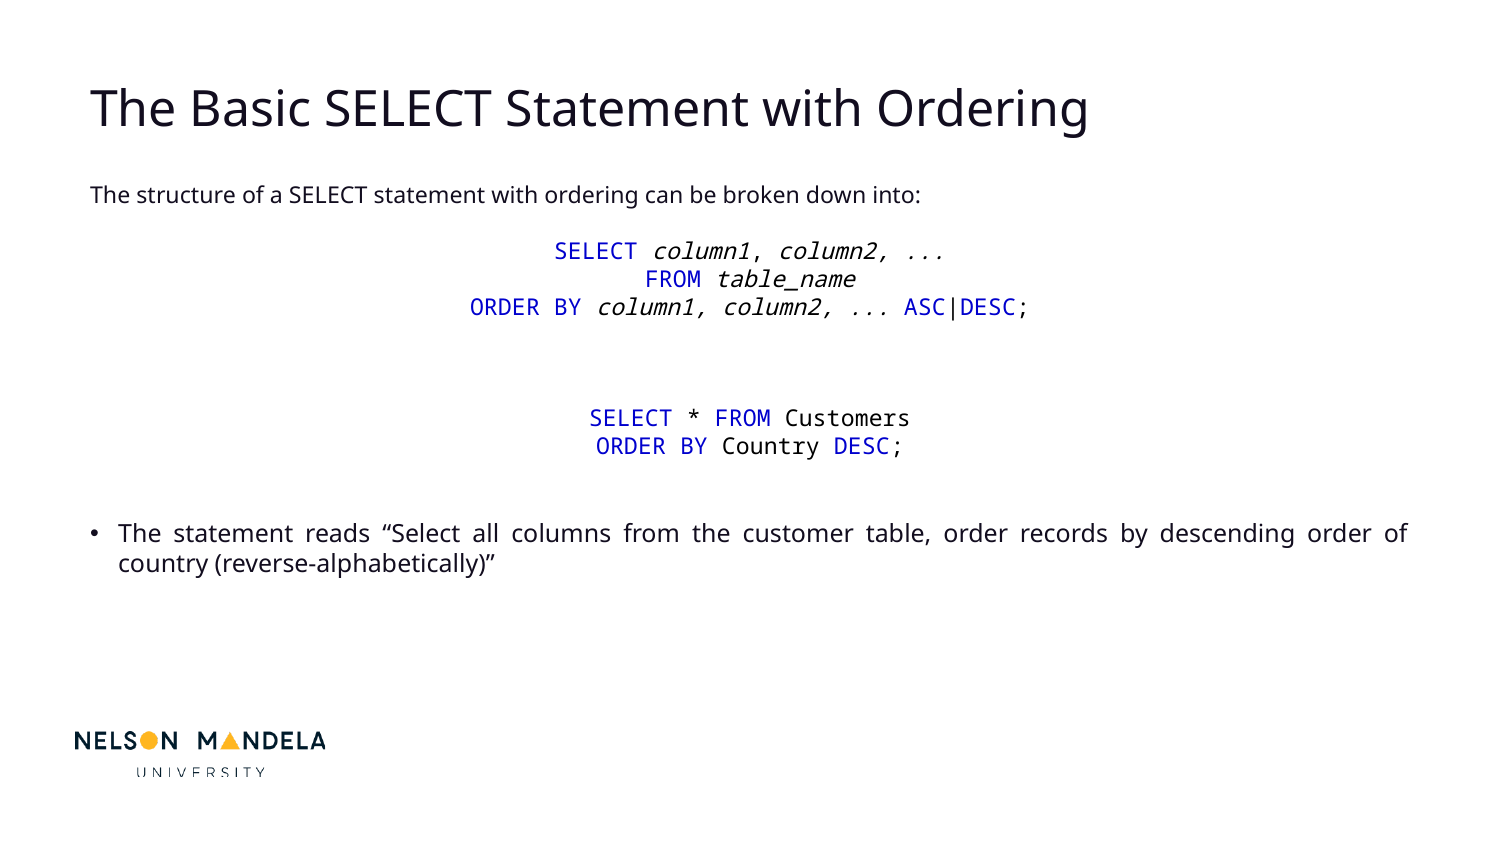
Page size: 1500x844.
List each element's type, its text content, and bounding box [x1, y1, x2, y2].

text_box The structure of a SELECT statement with ordering can be broken down into: SELECT column1, column2, ... FROM table_name ORDER BY column1, column2, ... ASC|DESC; SELECT * FROM Customers ORDER BY Country DESC; [74, 173, 1425, 468]
text_box The statement reads “Select all columns from the customer table, order records by descending order of country (reverse-alphabetically)” [74, 510, 1425, 631]
text_box The Basic SELECT Statement with Ordering [74, 69, 1425, 149]
